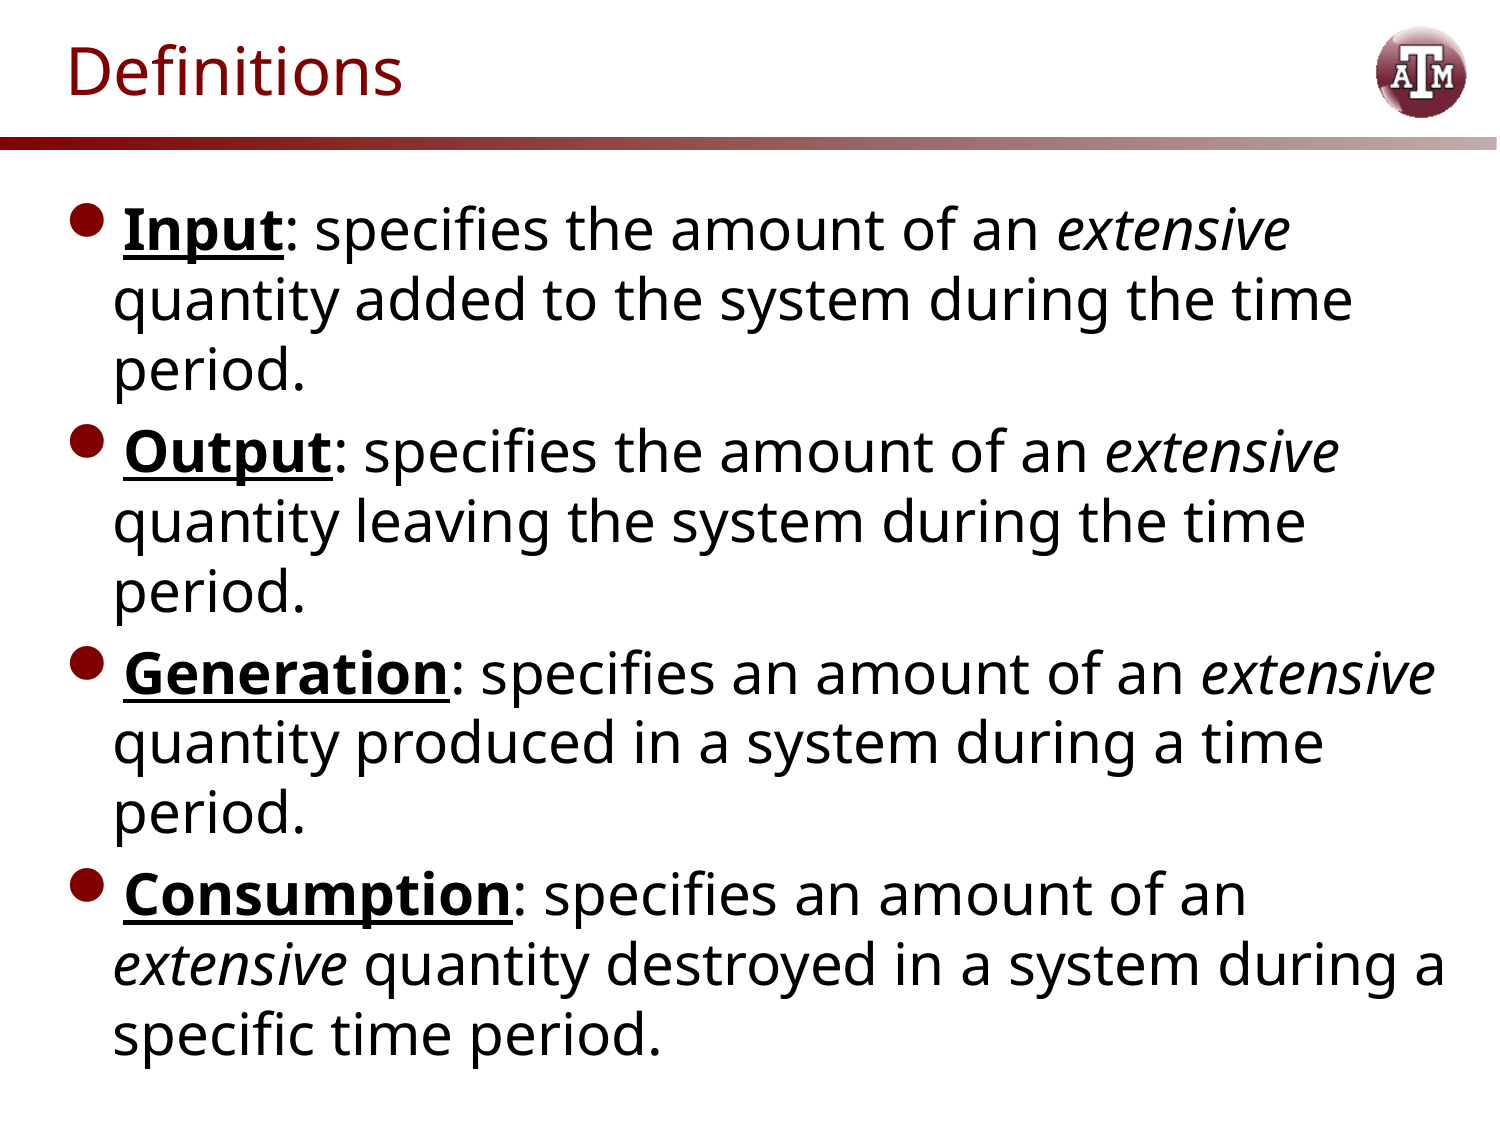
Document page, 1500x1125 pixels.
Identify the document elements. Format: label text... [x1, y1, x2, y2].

title Definitions [46, 0, 1404, 142]
picture [1404, 25, 1469, 119]
list Input: specifies the amount of an extensive quantity added to the system during the time period. Output: specifies the amount of an extensive quantity leaving the system during the time period. Generation: specifies an amount of an extensive quantity produced in a system during a time period. Consumption: specifies an amount of an extensive quantity destroyed in a system during a specific time period. [49, 184, 1476, 964]
